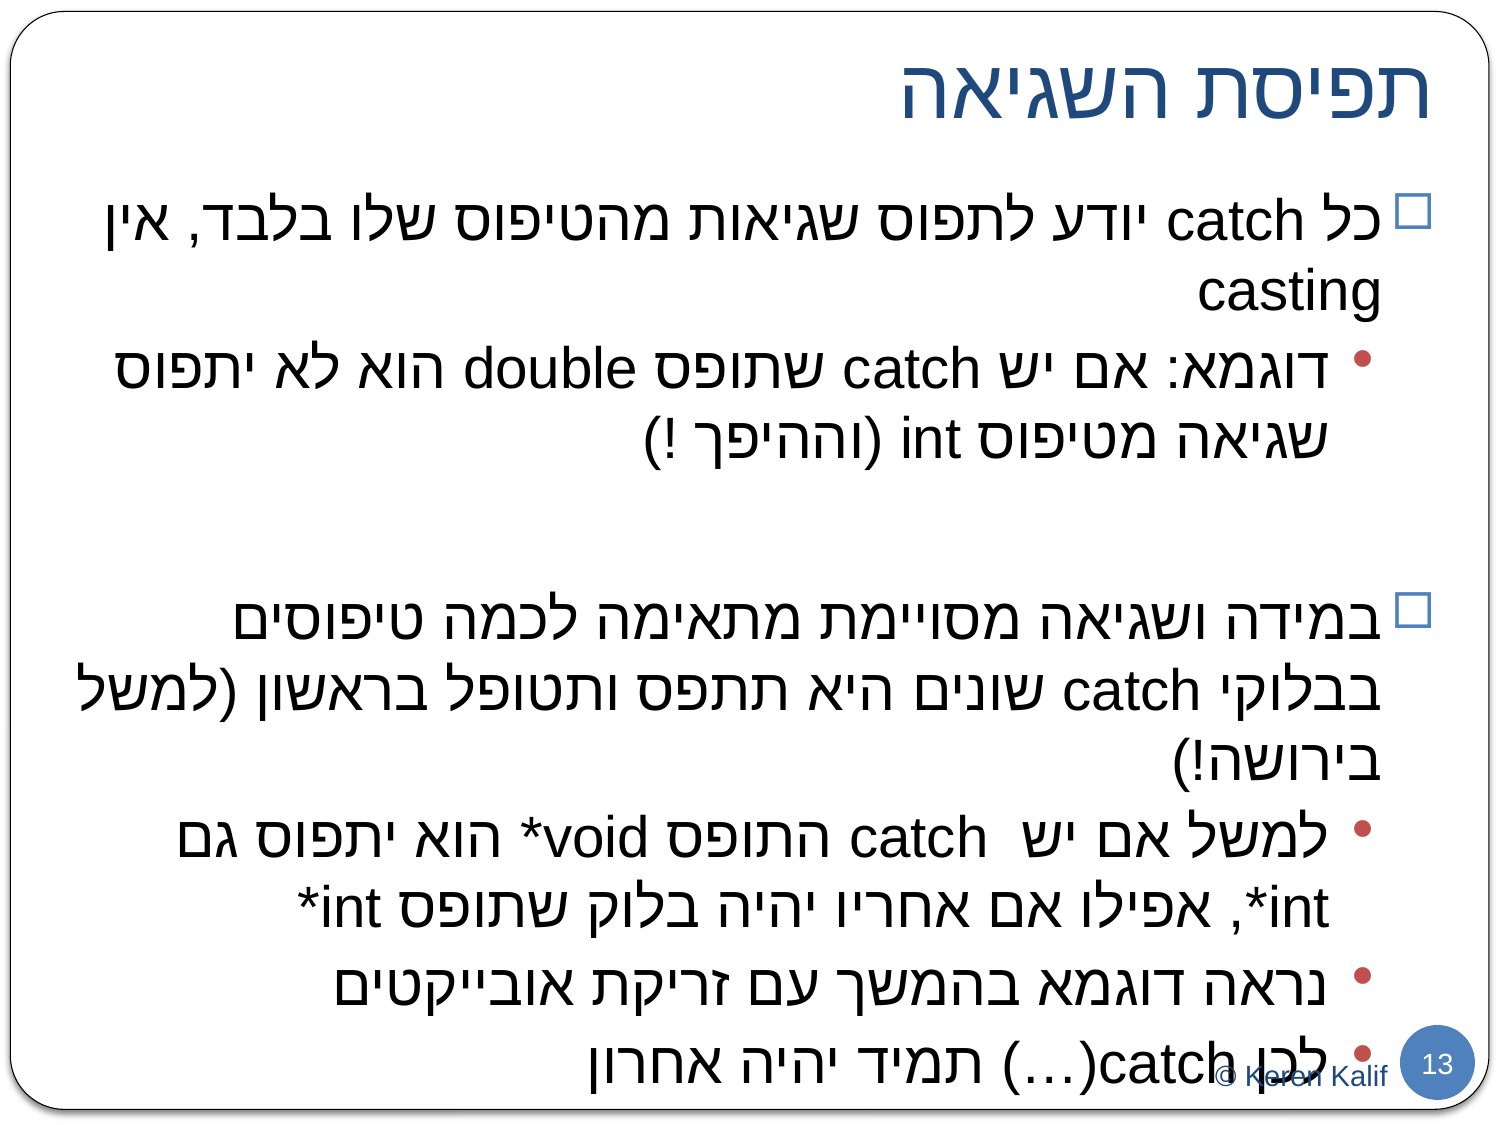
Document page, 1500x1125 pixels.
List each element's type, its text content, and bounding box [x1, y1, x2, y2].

footer © Keren Kalif [1200, 1037, 1500, 1113]
title תפיסת השגיאה [49, 0, 1451, 151]
slide_number 13 [1399, 1024, 1475, 1100]
list כל catch יודע לתפוס שגיאות מהטיפוס שלו בלבד, אין casting דוגמא: אם יש catch שתופס double הוא לא יתפוס שגיאה מטיפוס int (וההיפך !) במידה ושגיאה מסויימת מתאימה לכמה טיפוסים בבלוקי catch שונים היא תתפס ותטופל בראשון (למשל בירושה!) למשל אם יש catch התופס void* הוא יתפוס גם int*, אפילו אם אחריו יהיה בלוק שתופס int* נראה דוגמא בהמשך עם זריקת אובייקטים לכן catch(…) תמיד יהיה אחרון [49, 174, 1451, 1026]
